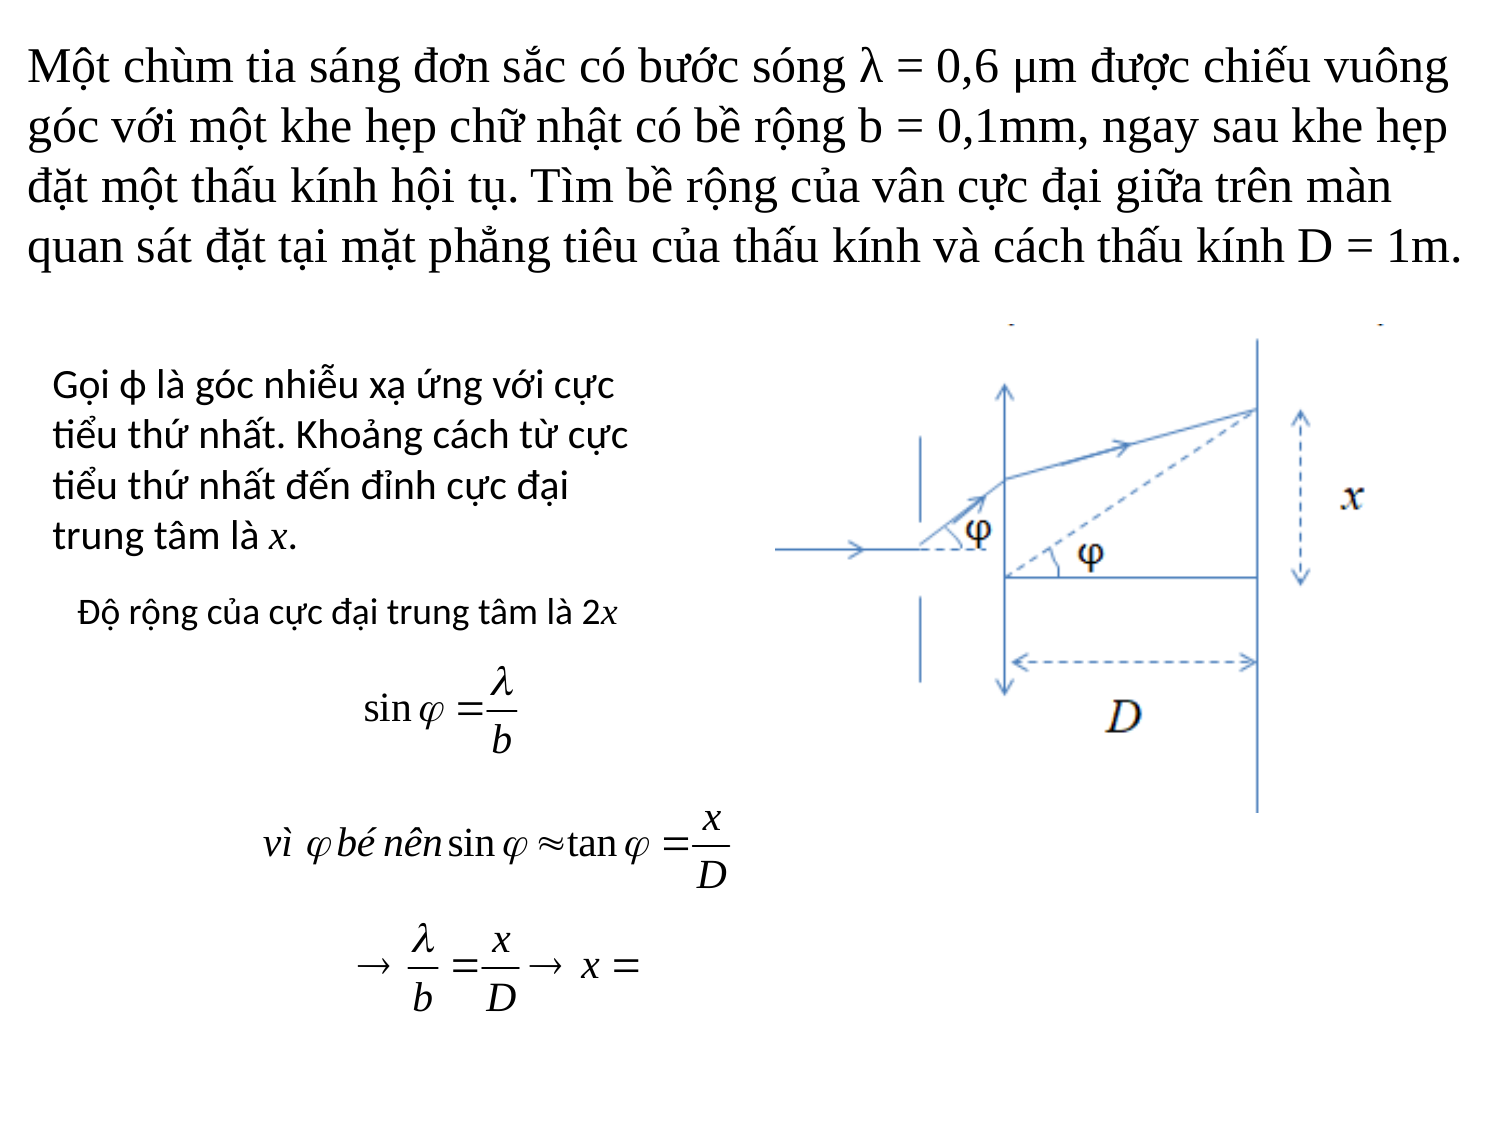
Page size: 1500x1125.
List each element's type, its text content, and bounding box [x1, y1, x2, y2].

text_box Độ rộng của cực đại trung tâm là 2x [62, 579, 650, 640]
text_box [358, 654, 526, 763]
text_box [351, 912, 640, 1021]
text_box Gọi ϕ là góc nhiễu xạ ứng với cực tiểu thứ nhất. Khoảng cách từ cực tiểu thứ nhất đến đỉnh cực đại trung tâm là x. [37, 349, 650, 565]
picture [775, 324, 1409, 813]
text_box Một chùm tia sáng đơn sắc có bước sóng λ = 0,6 μm được chiếu vuông góc với một khe hẹp chữ nhật có bề rộng b = 0,1mm, ngay sau khe hẹp đặt một thấu kính hội tụ. Tìm bề rộng của vân cực đại giữa trên màn quan sát đặt tại mặt phẳng tiêu của thấu kính và cách thấu kính D = 1m. [12, 24, 1488, 280]
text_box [256, 790, 740, 899]
